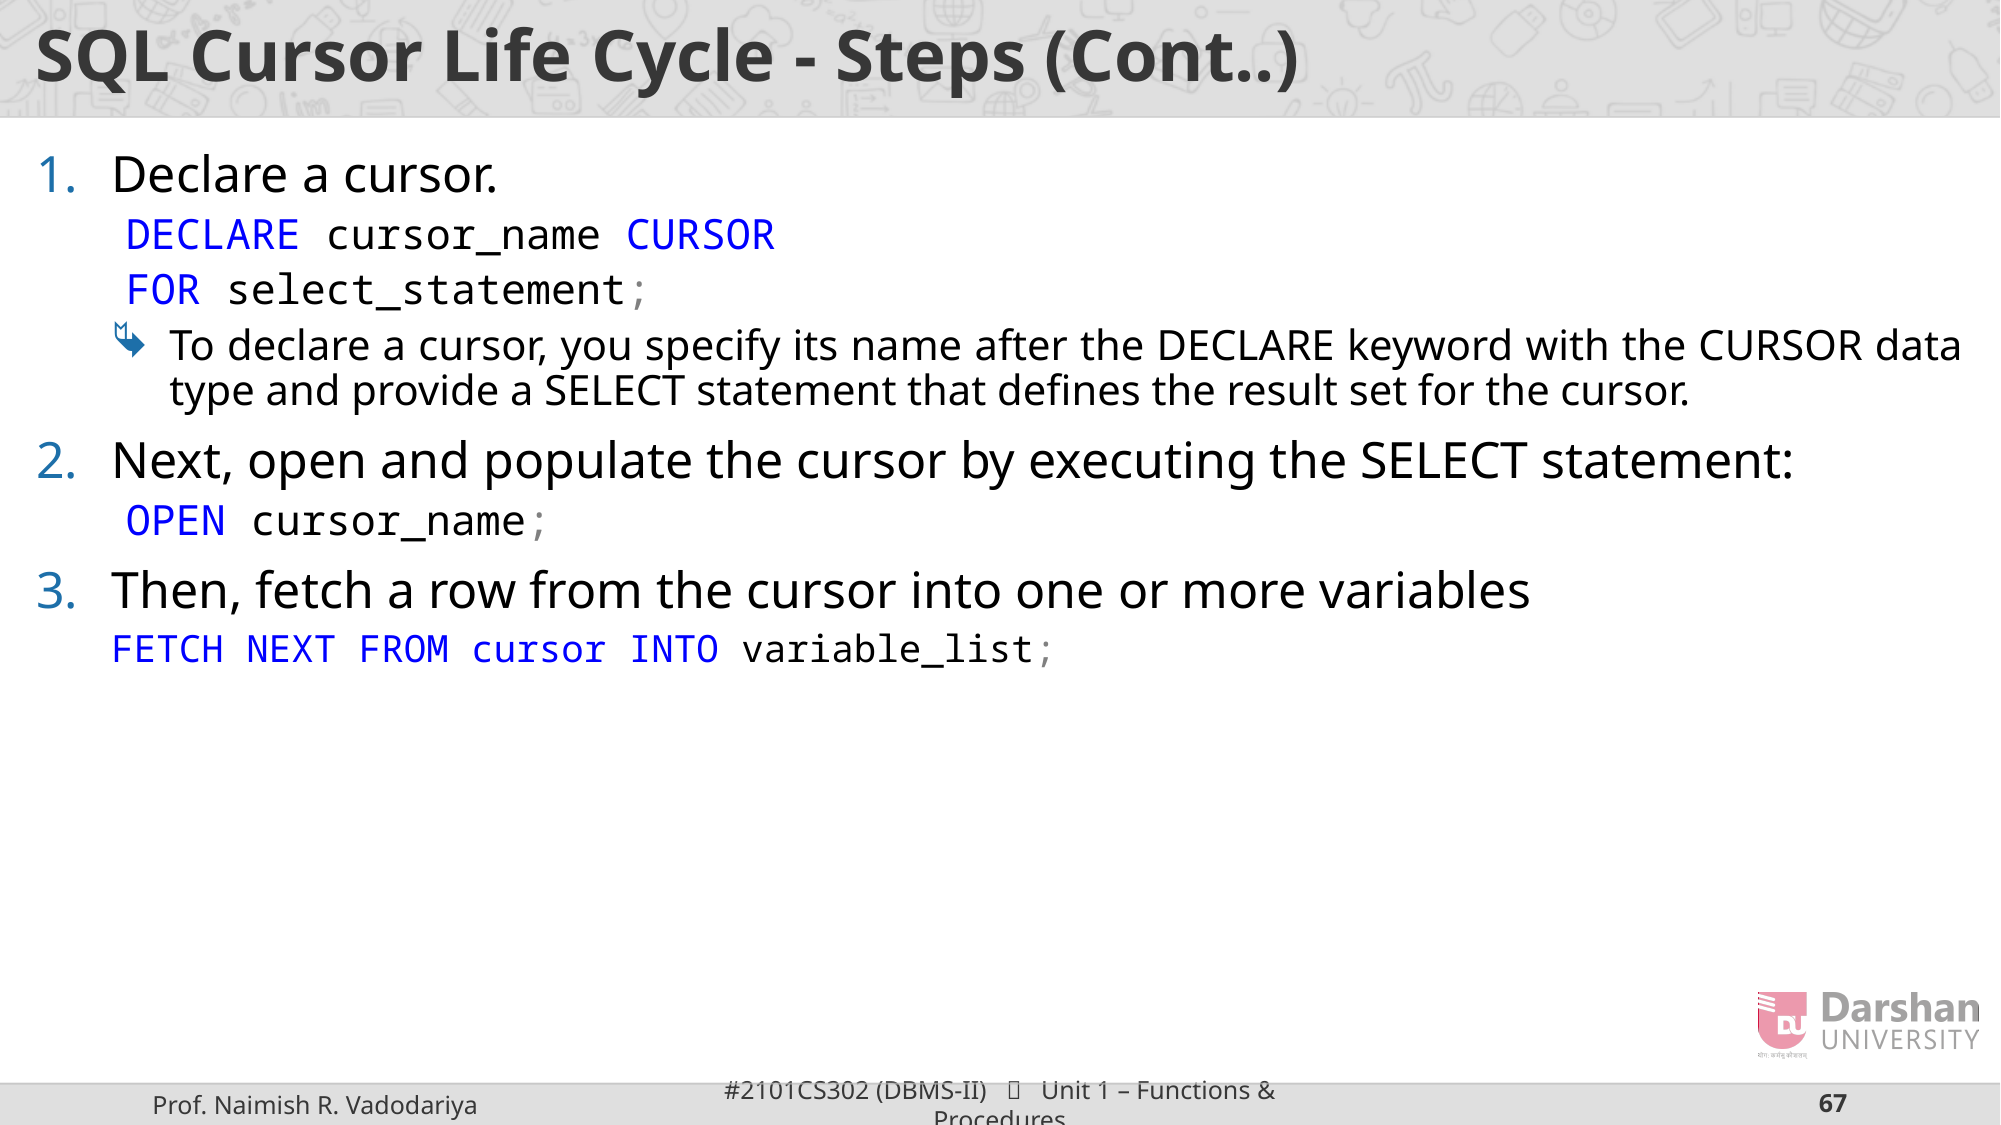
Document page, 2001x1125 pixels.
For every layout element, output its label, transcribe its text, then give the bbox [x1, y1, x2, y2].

list Declare a cursor. DECLARE cursor_name CURSOR FOR select_statement; To declare a cursor, you specify its name after the DECLARE keyword with the CURSOR data type and provide a SELECT statement that defines the result set for the cursor. Next, open and populate the cursor by executing the SELECT statement: OPEN cursor_name; Then, fetch a row from the cursor into one or more variables FETCH NEXT FROM cursor INTO variable_list; [21, 141, 1979, 1059]
title SQL Cursor Life Cycle - Steps (Cont..) [0, 0, 2000, 117]
